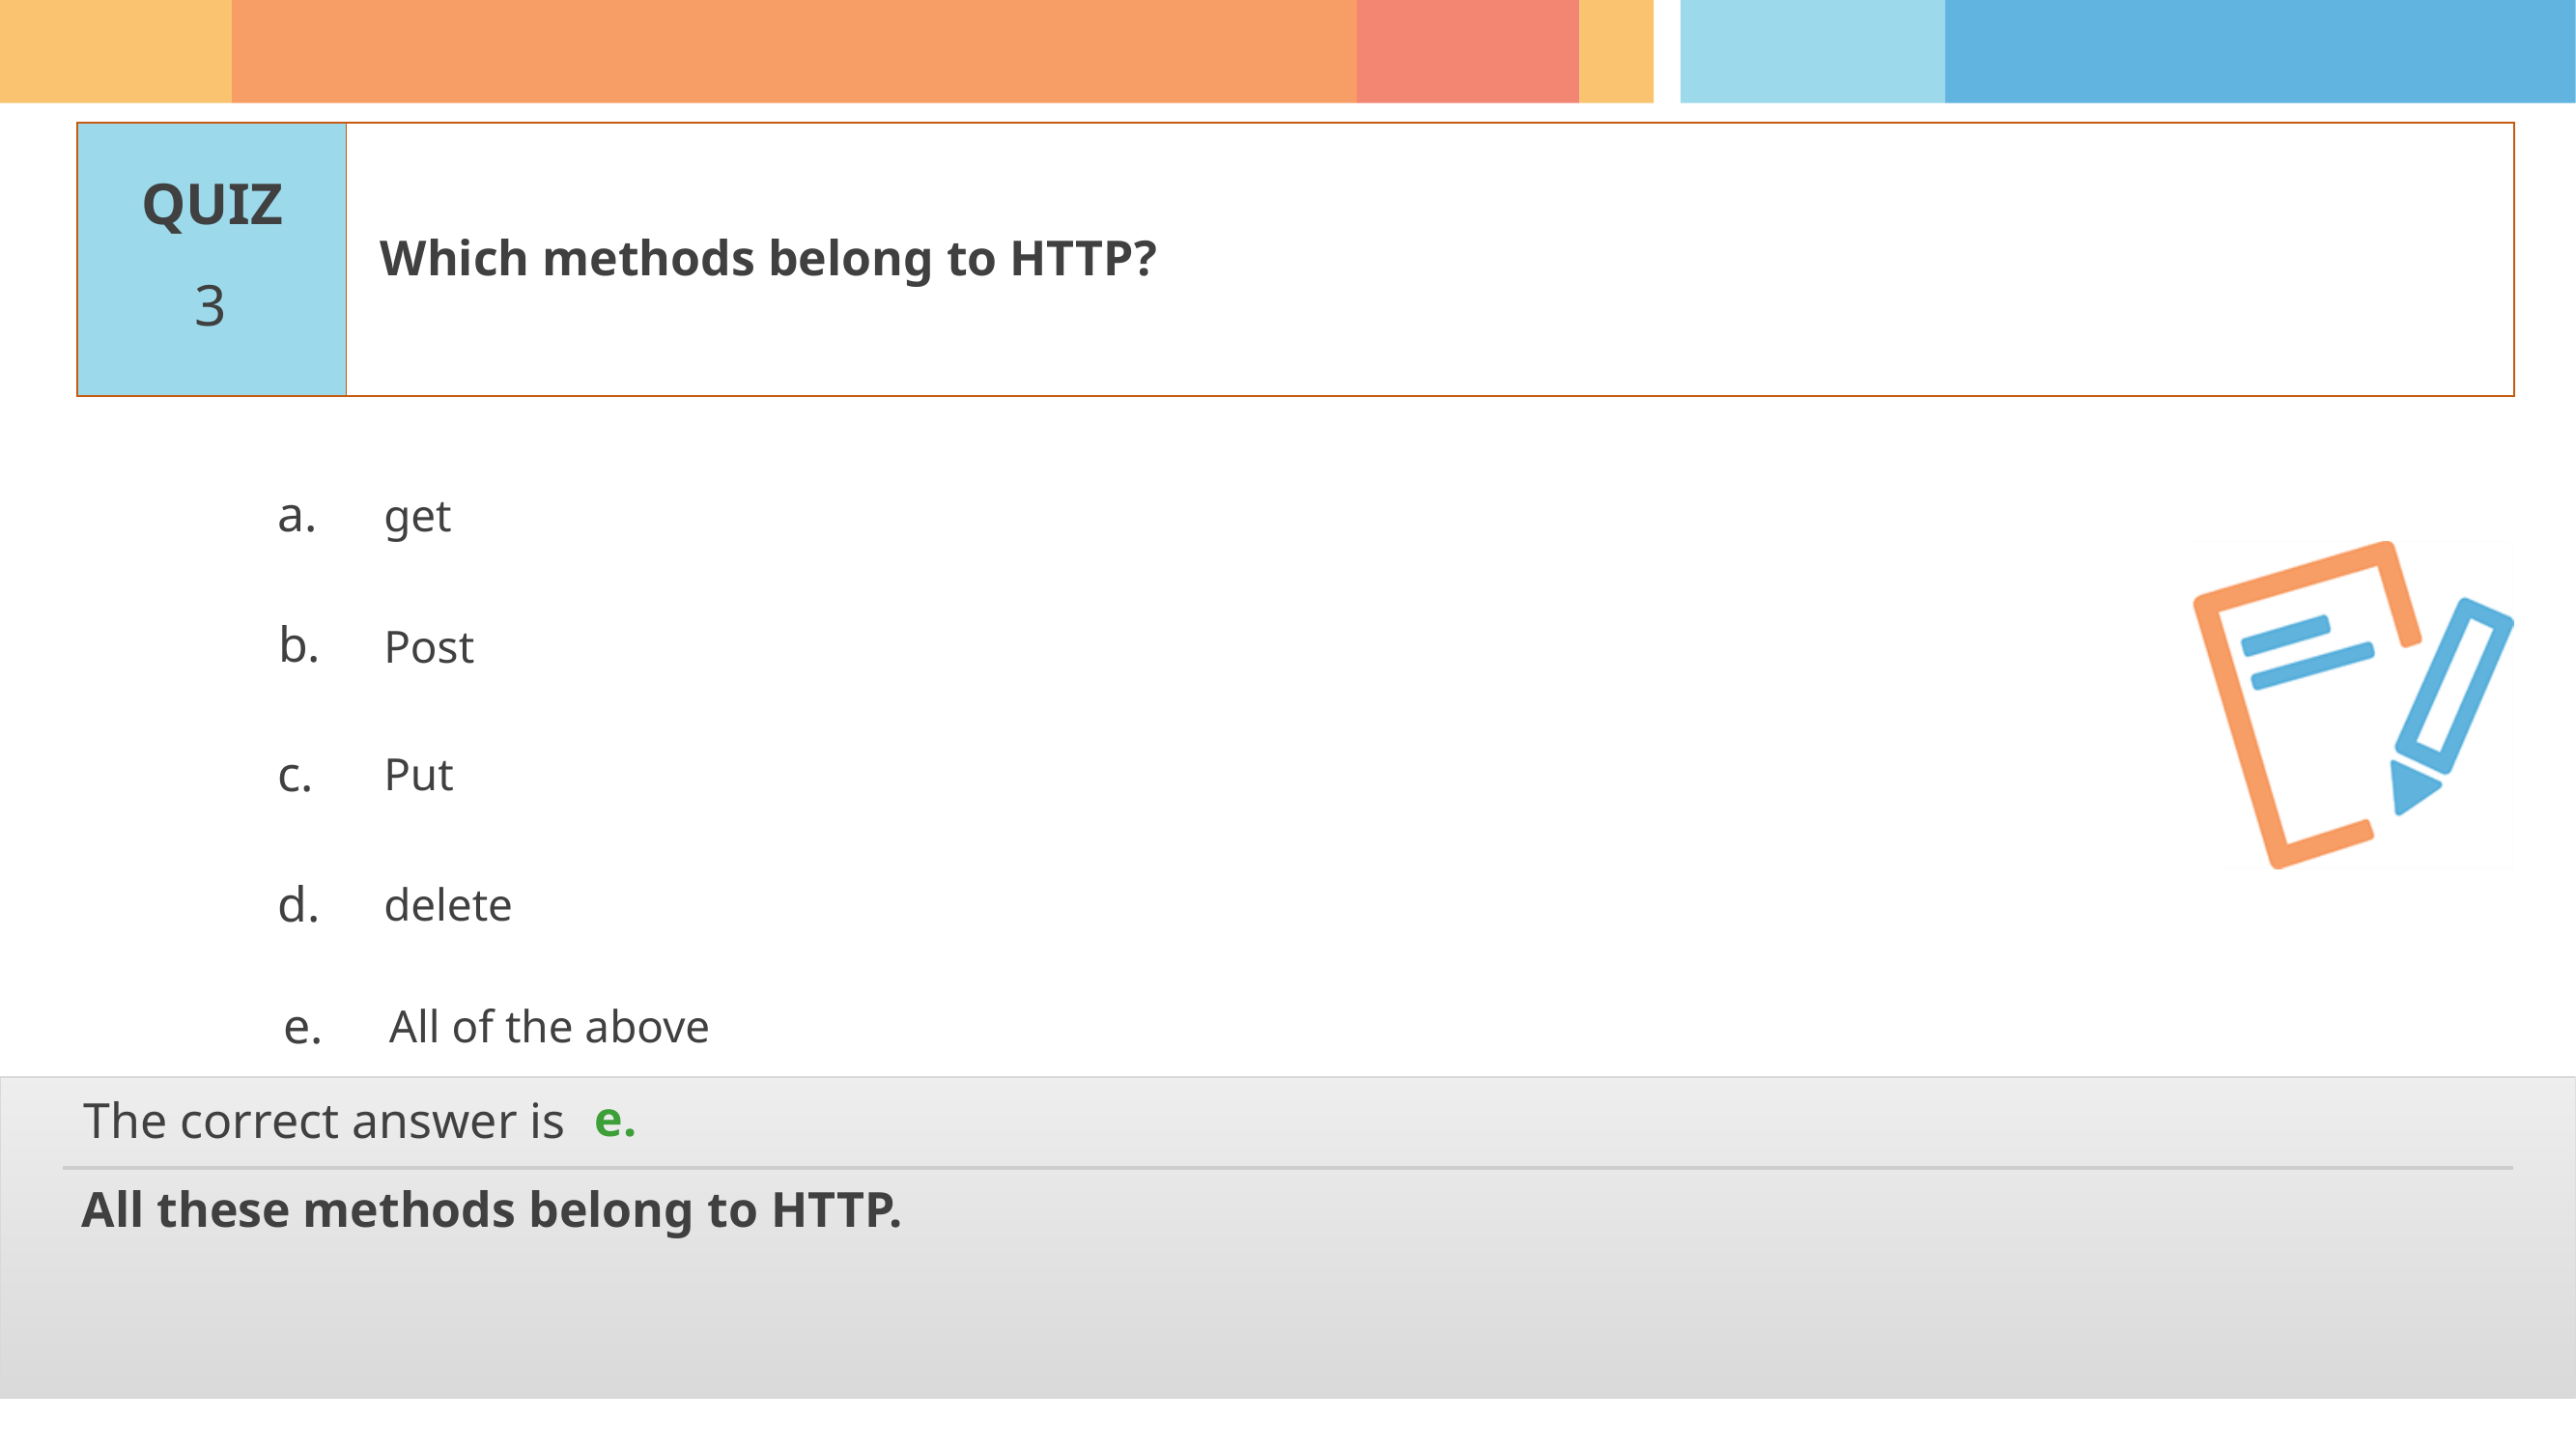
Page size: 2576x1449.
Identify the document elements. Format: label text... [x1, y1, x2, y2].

list delete [369, 851, 2152, 963]
list All of the above [374, 973, 2158, 1085]
list get [369, 462, 2152, 574]
list e. [580, 1085, 2010, 1170]
list All these methods belong to HTTP. [68, 1178, 2505, 1390]
list Which methods belong to HTTP? [365, 147, 2488, 374]
list Put [369, 721, 2152, 833]
list Post [369, 592, 2152, 704]
picture [2187, 541, 2514, 869]
list 3 [77, 265, 344, 352]
